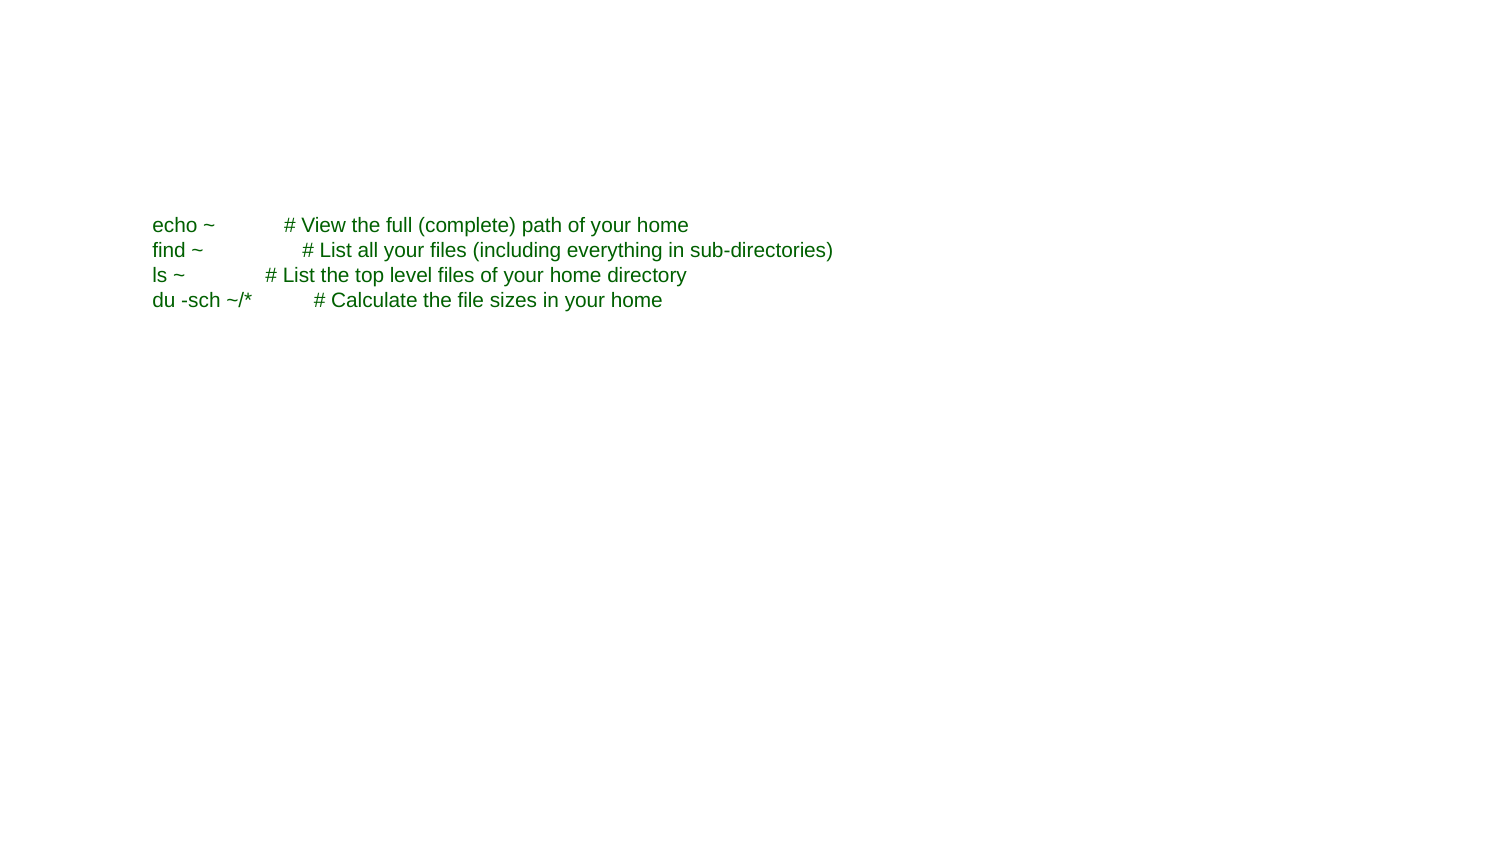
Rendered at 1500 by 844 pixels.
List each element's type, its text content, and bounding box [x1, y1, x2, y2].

list echo ~ # View the full (complete) path of your home find ~ # List all your files (including everything in sub-directories) ls ~ # List the top level files of your home directory du -sch ~/* # Calculate the file sizes in your home [75, 196, 1425, 702]
